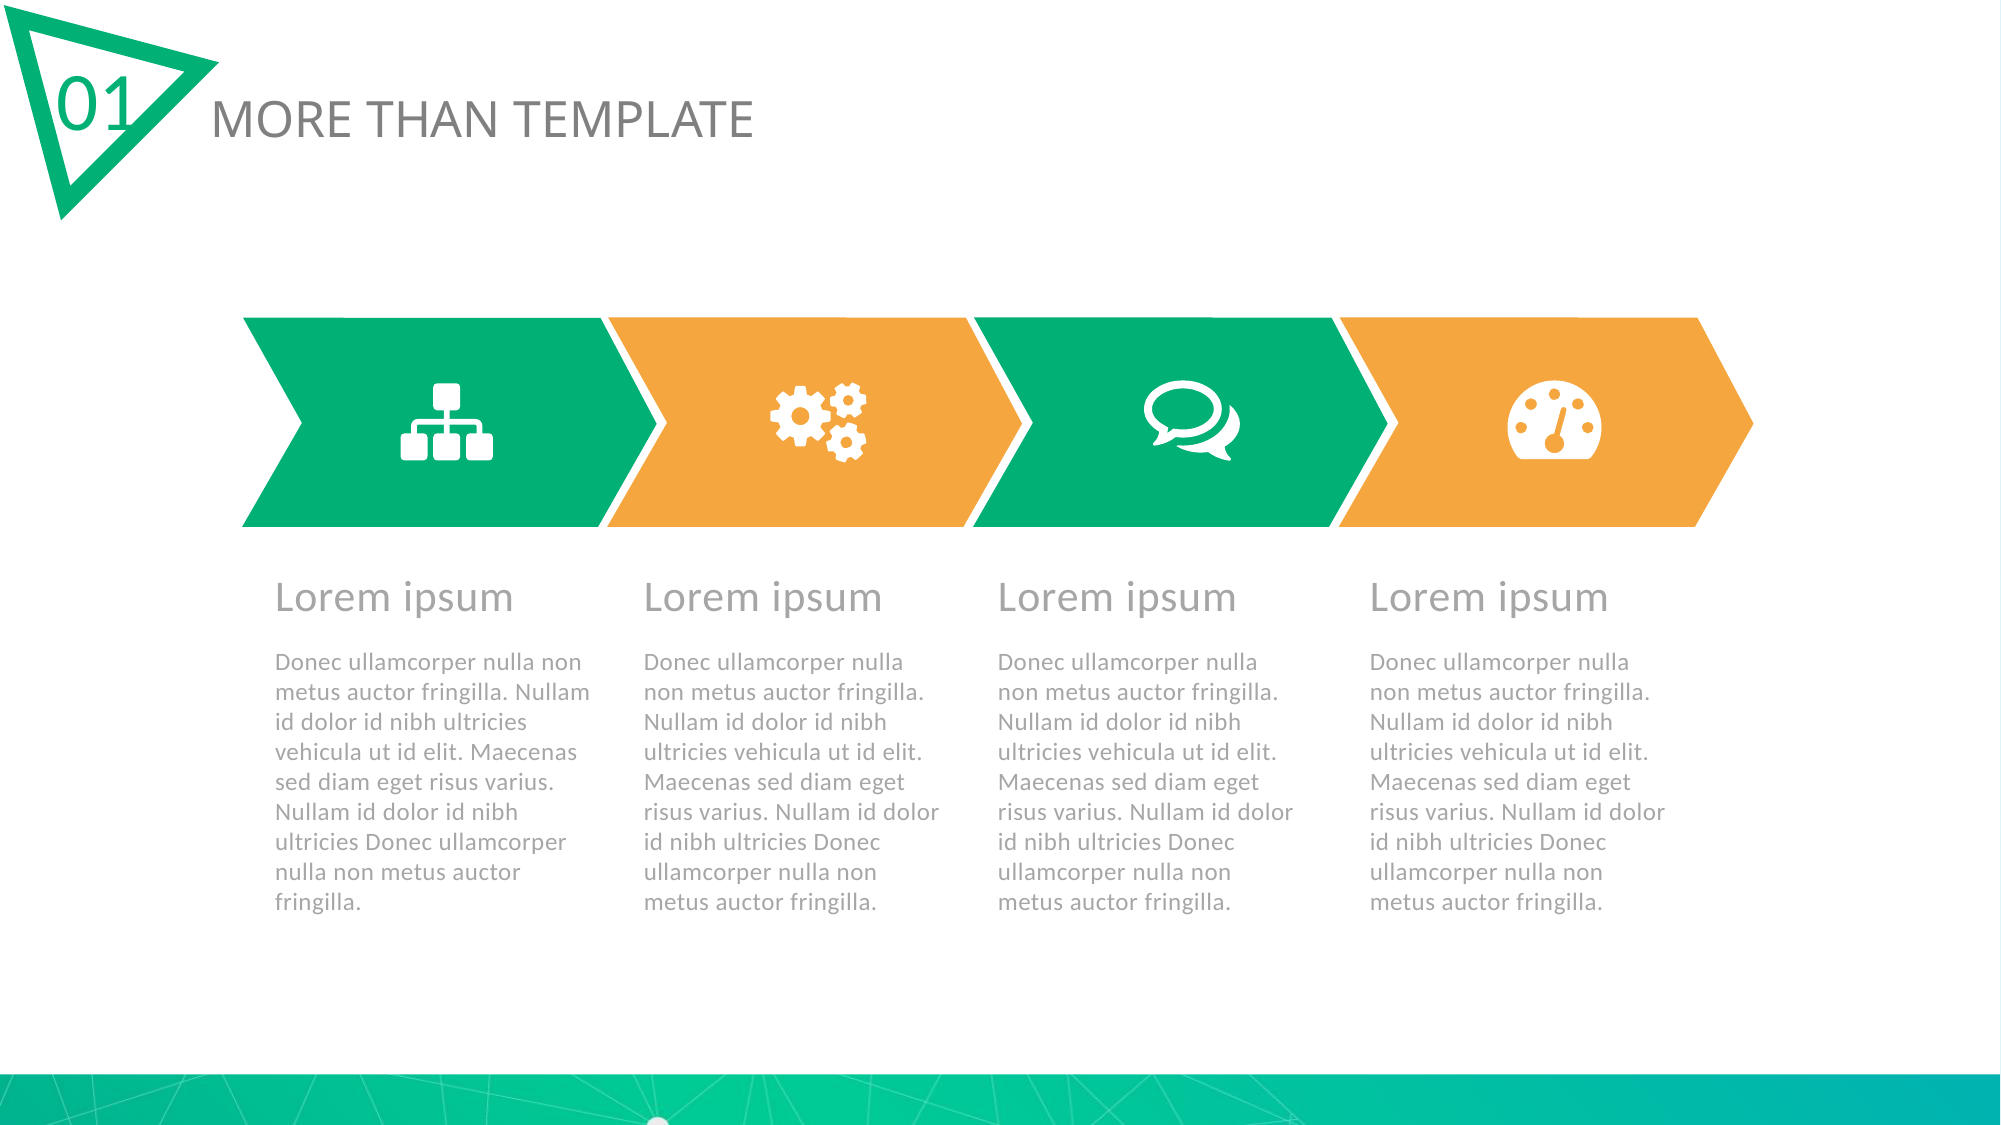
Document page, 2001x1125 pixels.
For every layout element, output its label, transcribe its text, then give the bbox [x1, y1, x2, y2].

text_box [242, 317, 657, 527]
text_box [1176, 404, 1240, 461]
text_box MORE THAN TEMPLATE [121, 79, 844, 155]
text_box [830, 382, 867, 419]
text_box 01 [41, 39, 156, 155]
text_box Donec ullamcorper nulla non metus auctor fringilla. Nullam id dolor id nibh ultricies vehicula ut id elit. Maecenas sed diam eget risus varius. Nullam id dolor id nibh ultricies Donec ullamcorper nulla non metus auctor fringilla. [1369, 645, 1668, 916]
text_box [973, 317, 1388, 527]
text_box Donec ullamcorper nulla non metus auctor fringilla. Nullam id dolor id nibh ultricies vehicula ut id elit. Maecenas sed diam eget risus varius. Nullam id dolor id nibh ultricies Donec ullamcorper nulla non metus auctor fringilla. [643, 645, 949, 916]
text_box Lorem ipsum [1369, 567, 1668, 621]
text_box [826, 422, 867, 463]
text_box Lorem ipsum [274, 567, 597, 621]
text_box Lorem ipsum [997, 567, 1313, 621]
text_box [1144, 380, 1222, 446]
text_box [400, 383, 493, 461]
text_box Donec ullamcorper nulla non metus auctor fringilla. Nullam id dolor id nibh ultricies vehicula ut id elit. Maecenas sed diam eget risus varius. Nullam id dolor id nibh ultricies Donec ullamcorper nulla non metus auctor fringilla. [274, 645, 597, 916]
text_box Lorem ipsum [643, 567, 949, 621]
text_box [1338, 317, 1754, 527]
picture [0, 0, 2001, 1125]
text_box [770, 385, 831, 447]
text_box [2, 3, 222, 223]
text_box [607, 317, 1023, 527]
text_box [1507, 380, 1602, 460]
text_box Donec ullamcorper nulla non metus auctor fringilla. Nullam id dolor id nibh ultricies vehicula ut id elit. Maecenas sed diam eget risus varius. Nullam id dolor id nibh ultricies Donec ullamcorper nulla non metus auctor fringilla. [997, 645, 1305, 916]
